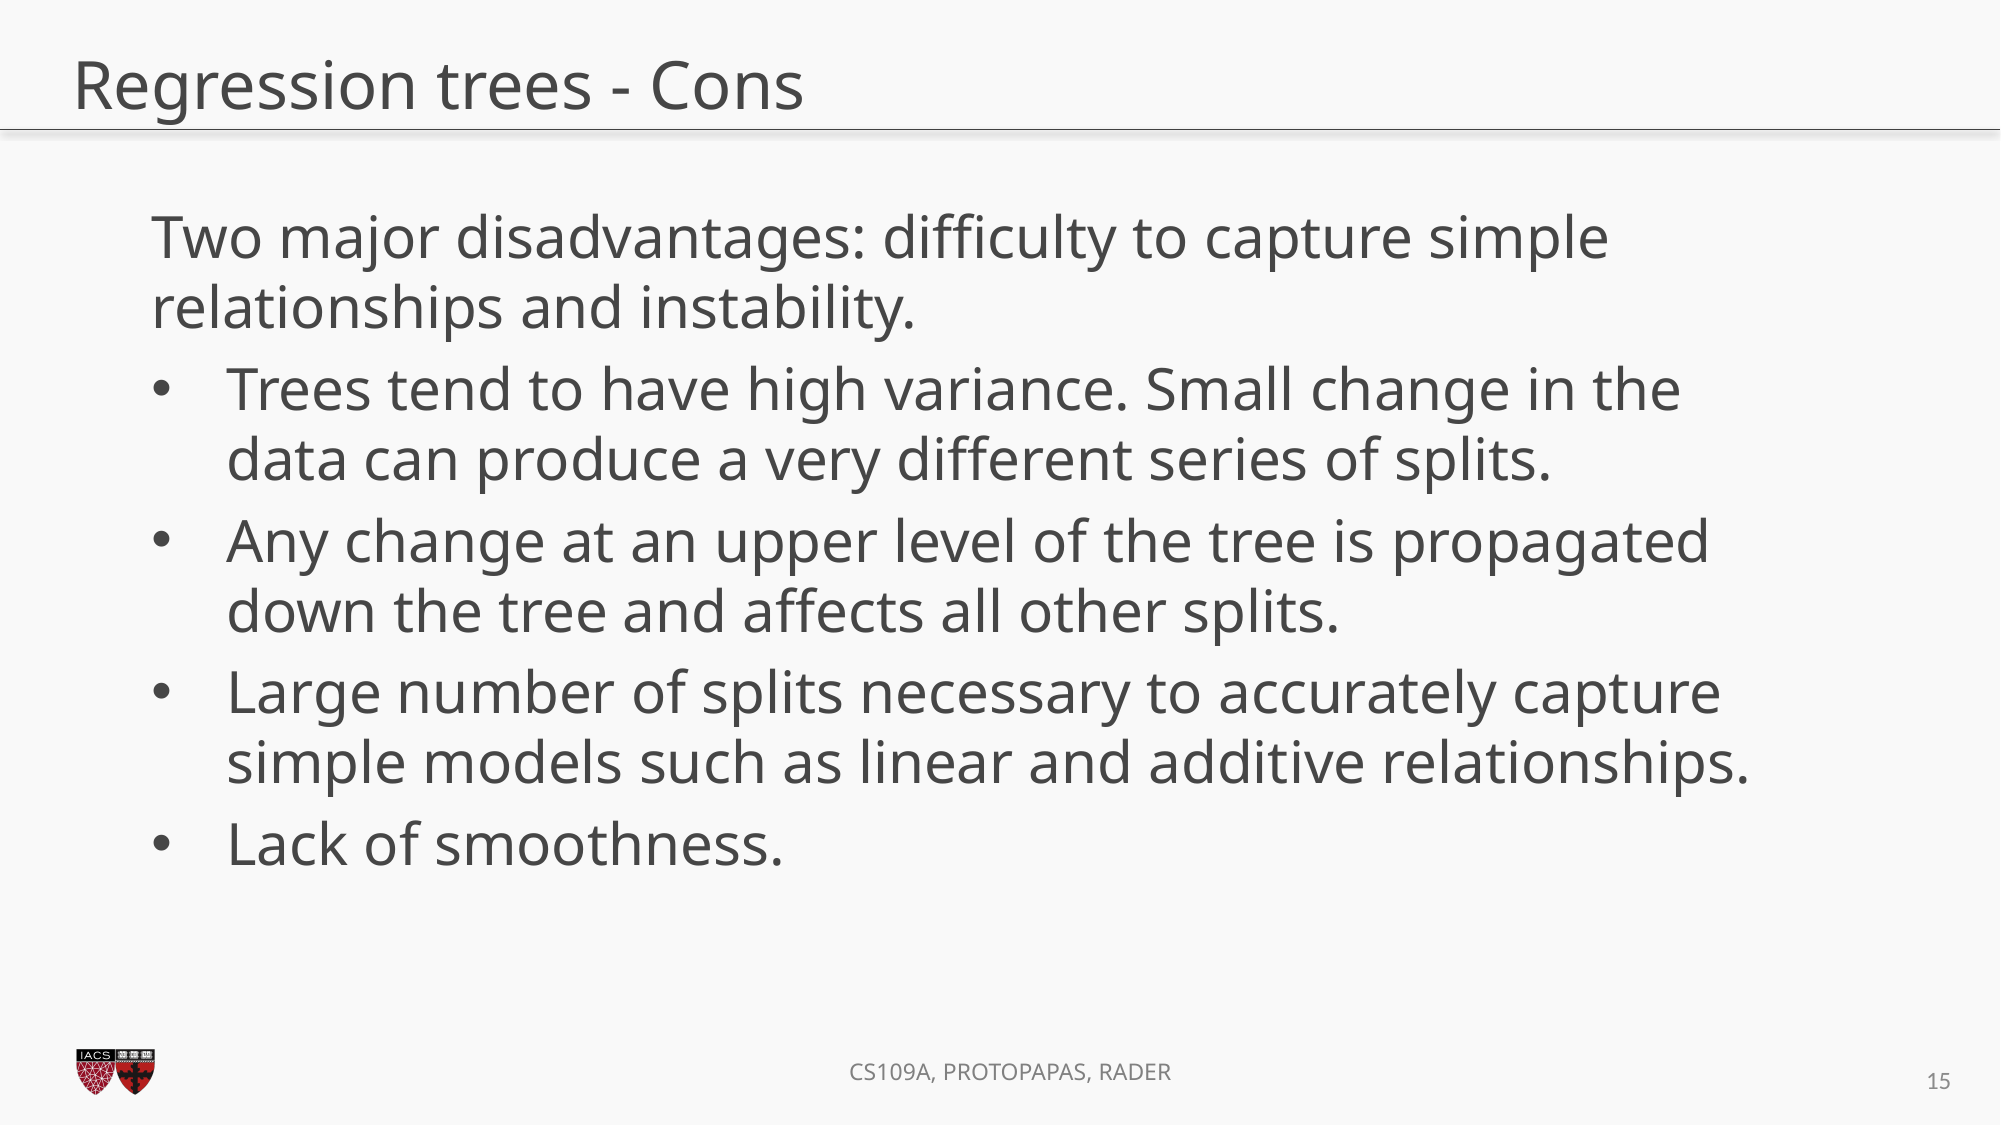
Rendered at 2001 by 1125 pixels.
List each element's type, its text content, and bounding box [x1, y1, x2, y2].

slide_number 15 [1500, 1050, 1967, 1110]
picture [75, 1049, 155, 1095]
title Regression trees - Cons [57, 35, 1943, 162]
list Two major disadvantages: difficulty to capture simple relationships and instability. Trees tend to have high variance. Small change in the data can produce a very different series of splits. Any change at an upper level of the tree is propagated down the tree and affects all other splits. Large number of splits necessary to accurately capture simple models such as linear and additive relationships. Lack of smoothness. [136, 193, 1831, 972]
